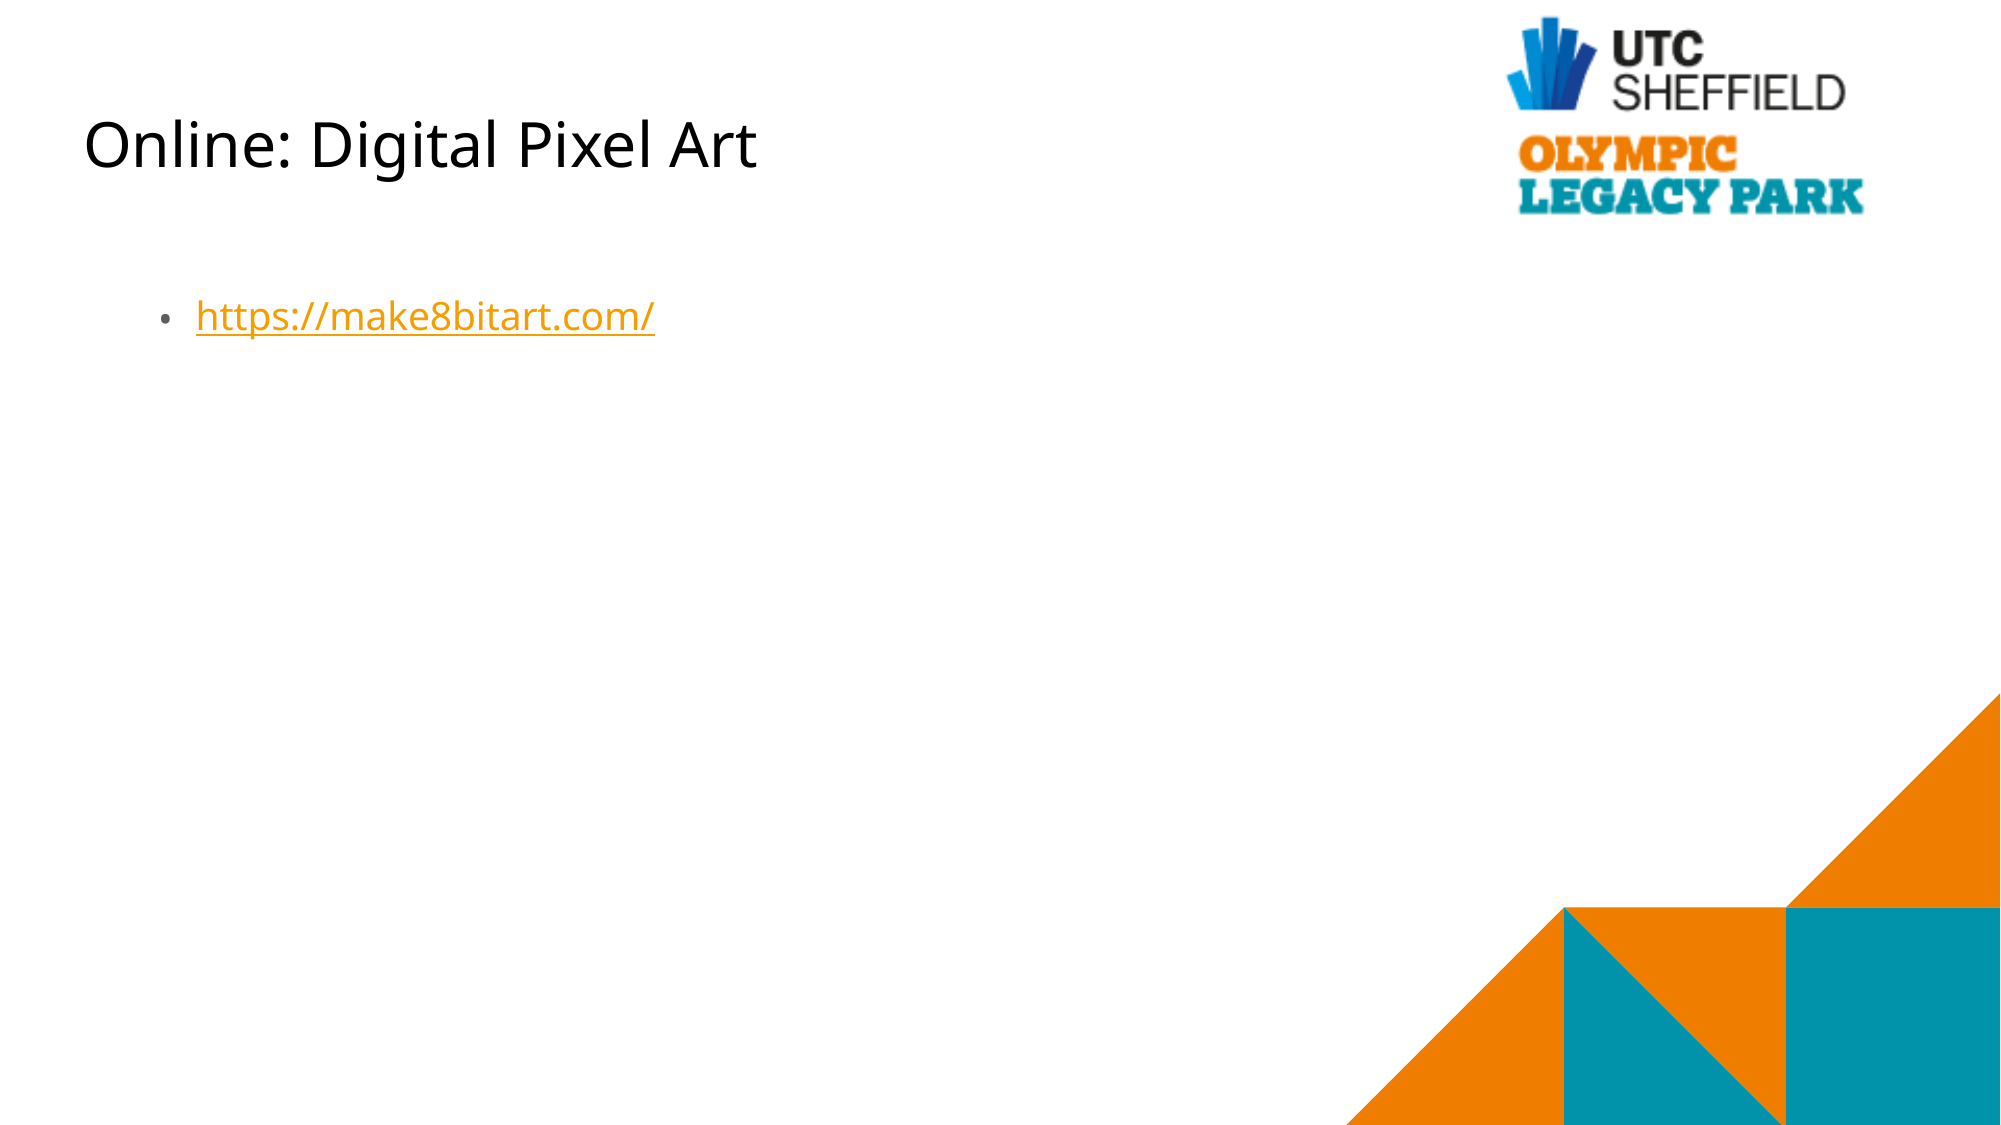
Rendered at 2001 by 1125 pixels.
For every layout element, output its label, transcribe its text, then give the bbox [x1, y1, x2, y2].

list https://make8bitart.com/ [68, 268, 1932, 1000]
picture [1479, 0, 2000, 244]
title Online: Digital Pixel Art [68, 89, 1932, 223]
